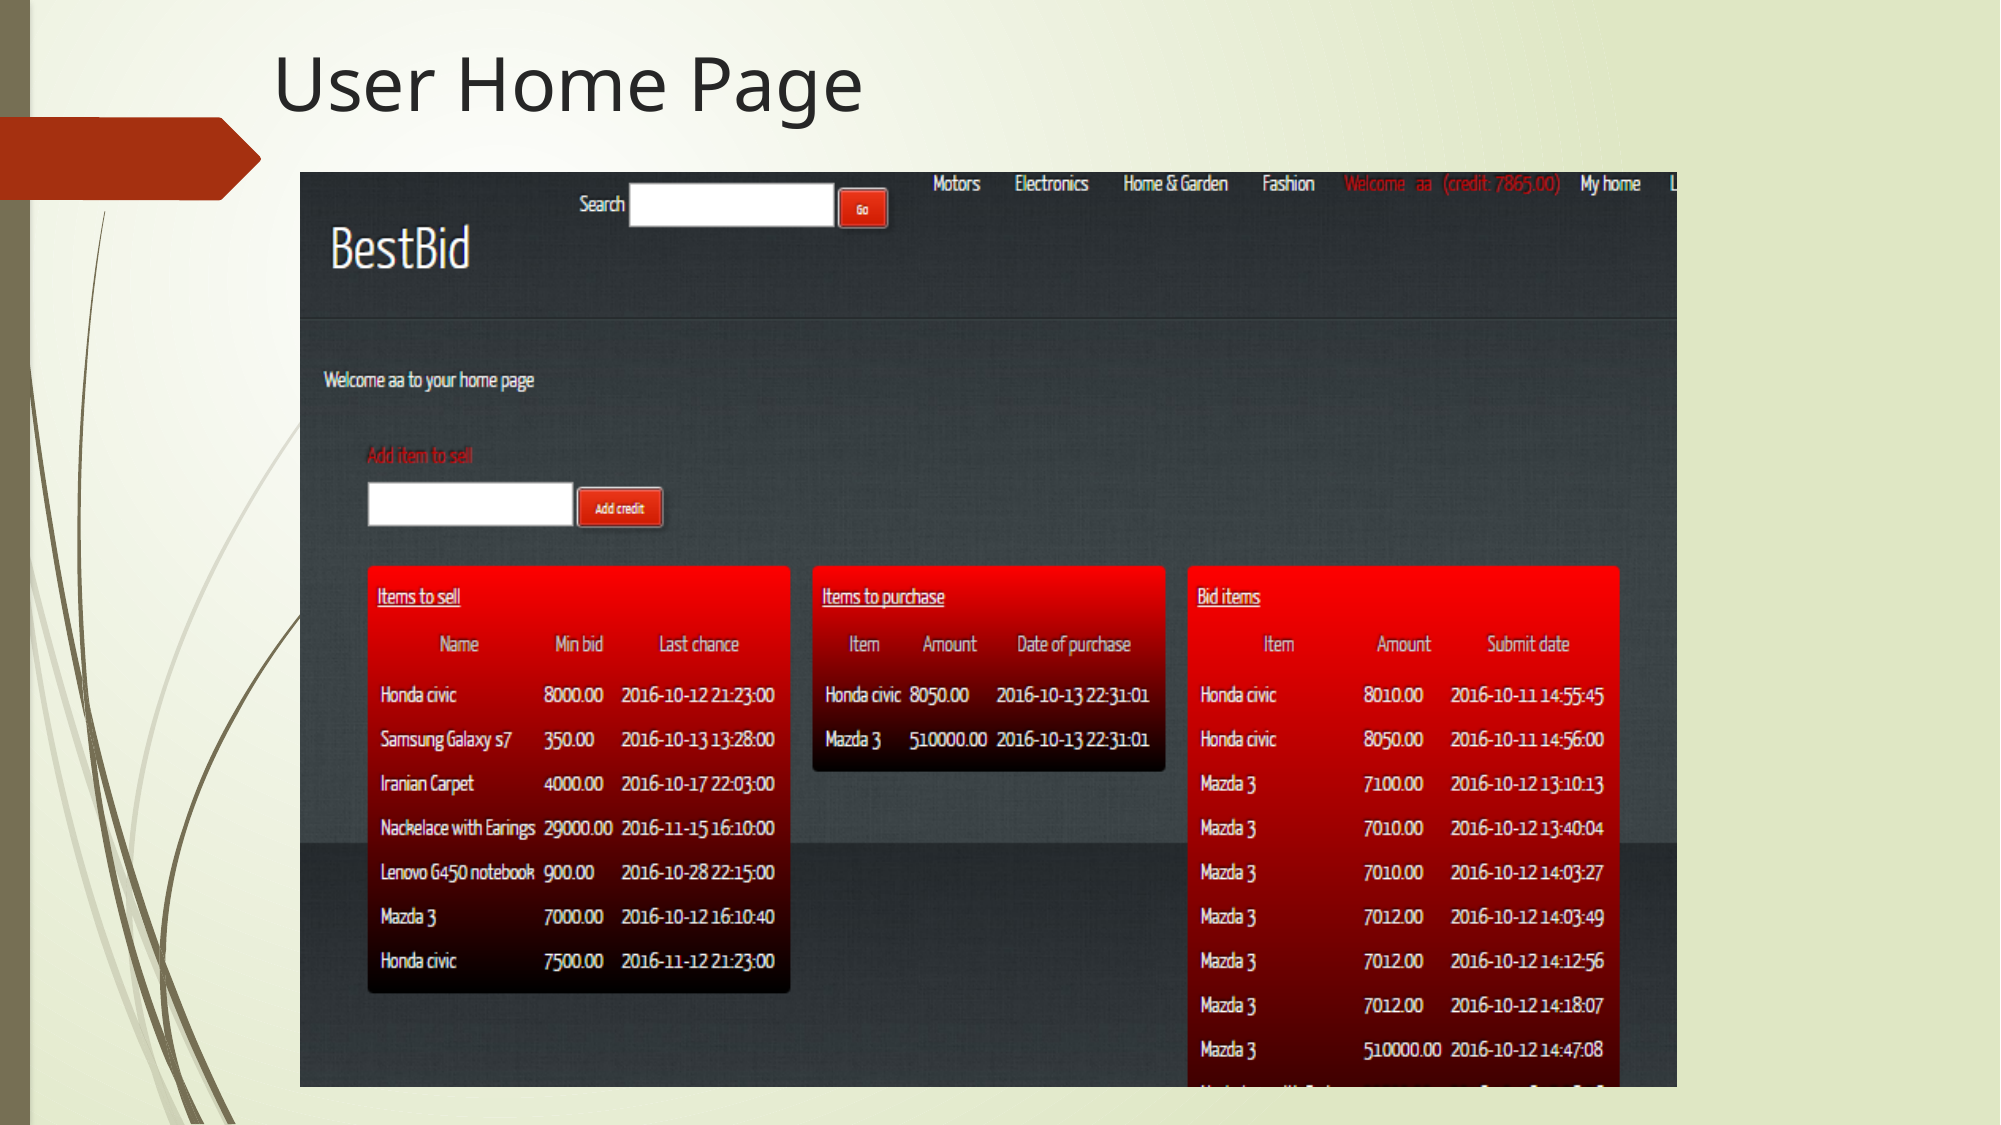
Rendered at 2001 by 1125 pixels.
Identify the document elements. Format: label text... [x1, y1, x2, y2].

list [300, 172, 1677, 1087]
title User Home Page [257, 28, 1720, 239]
